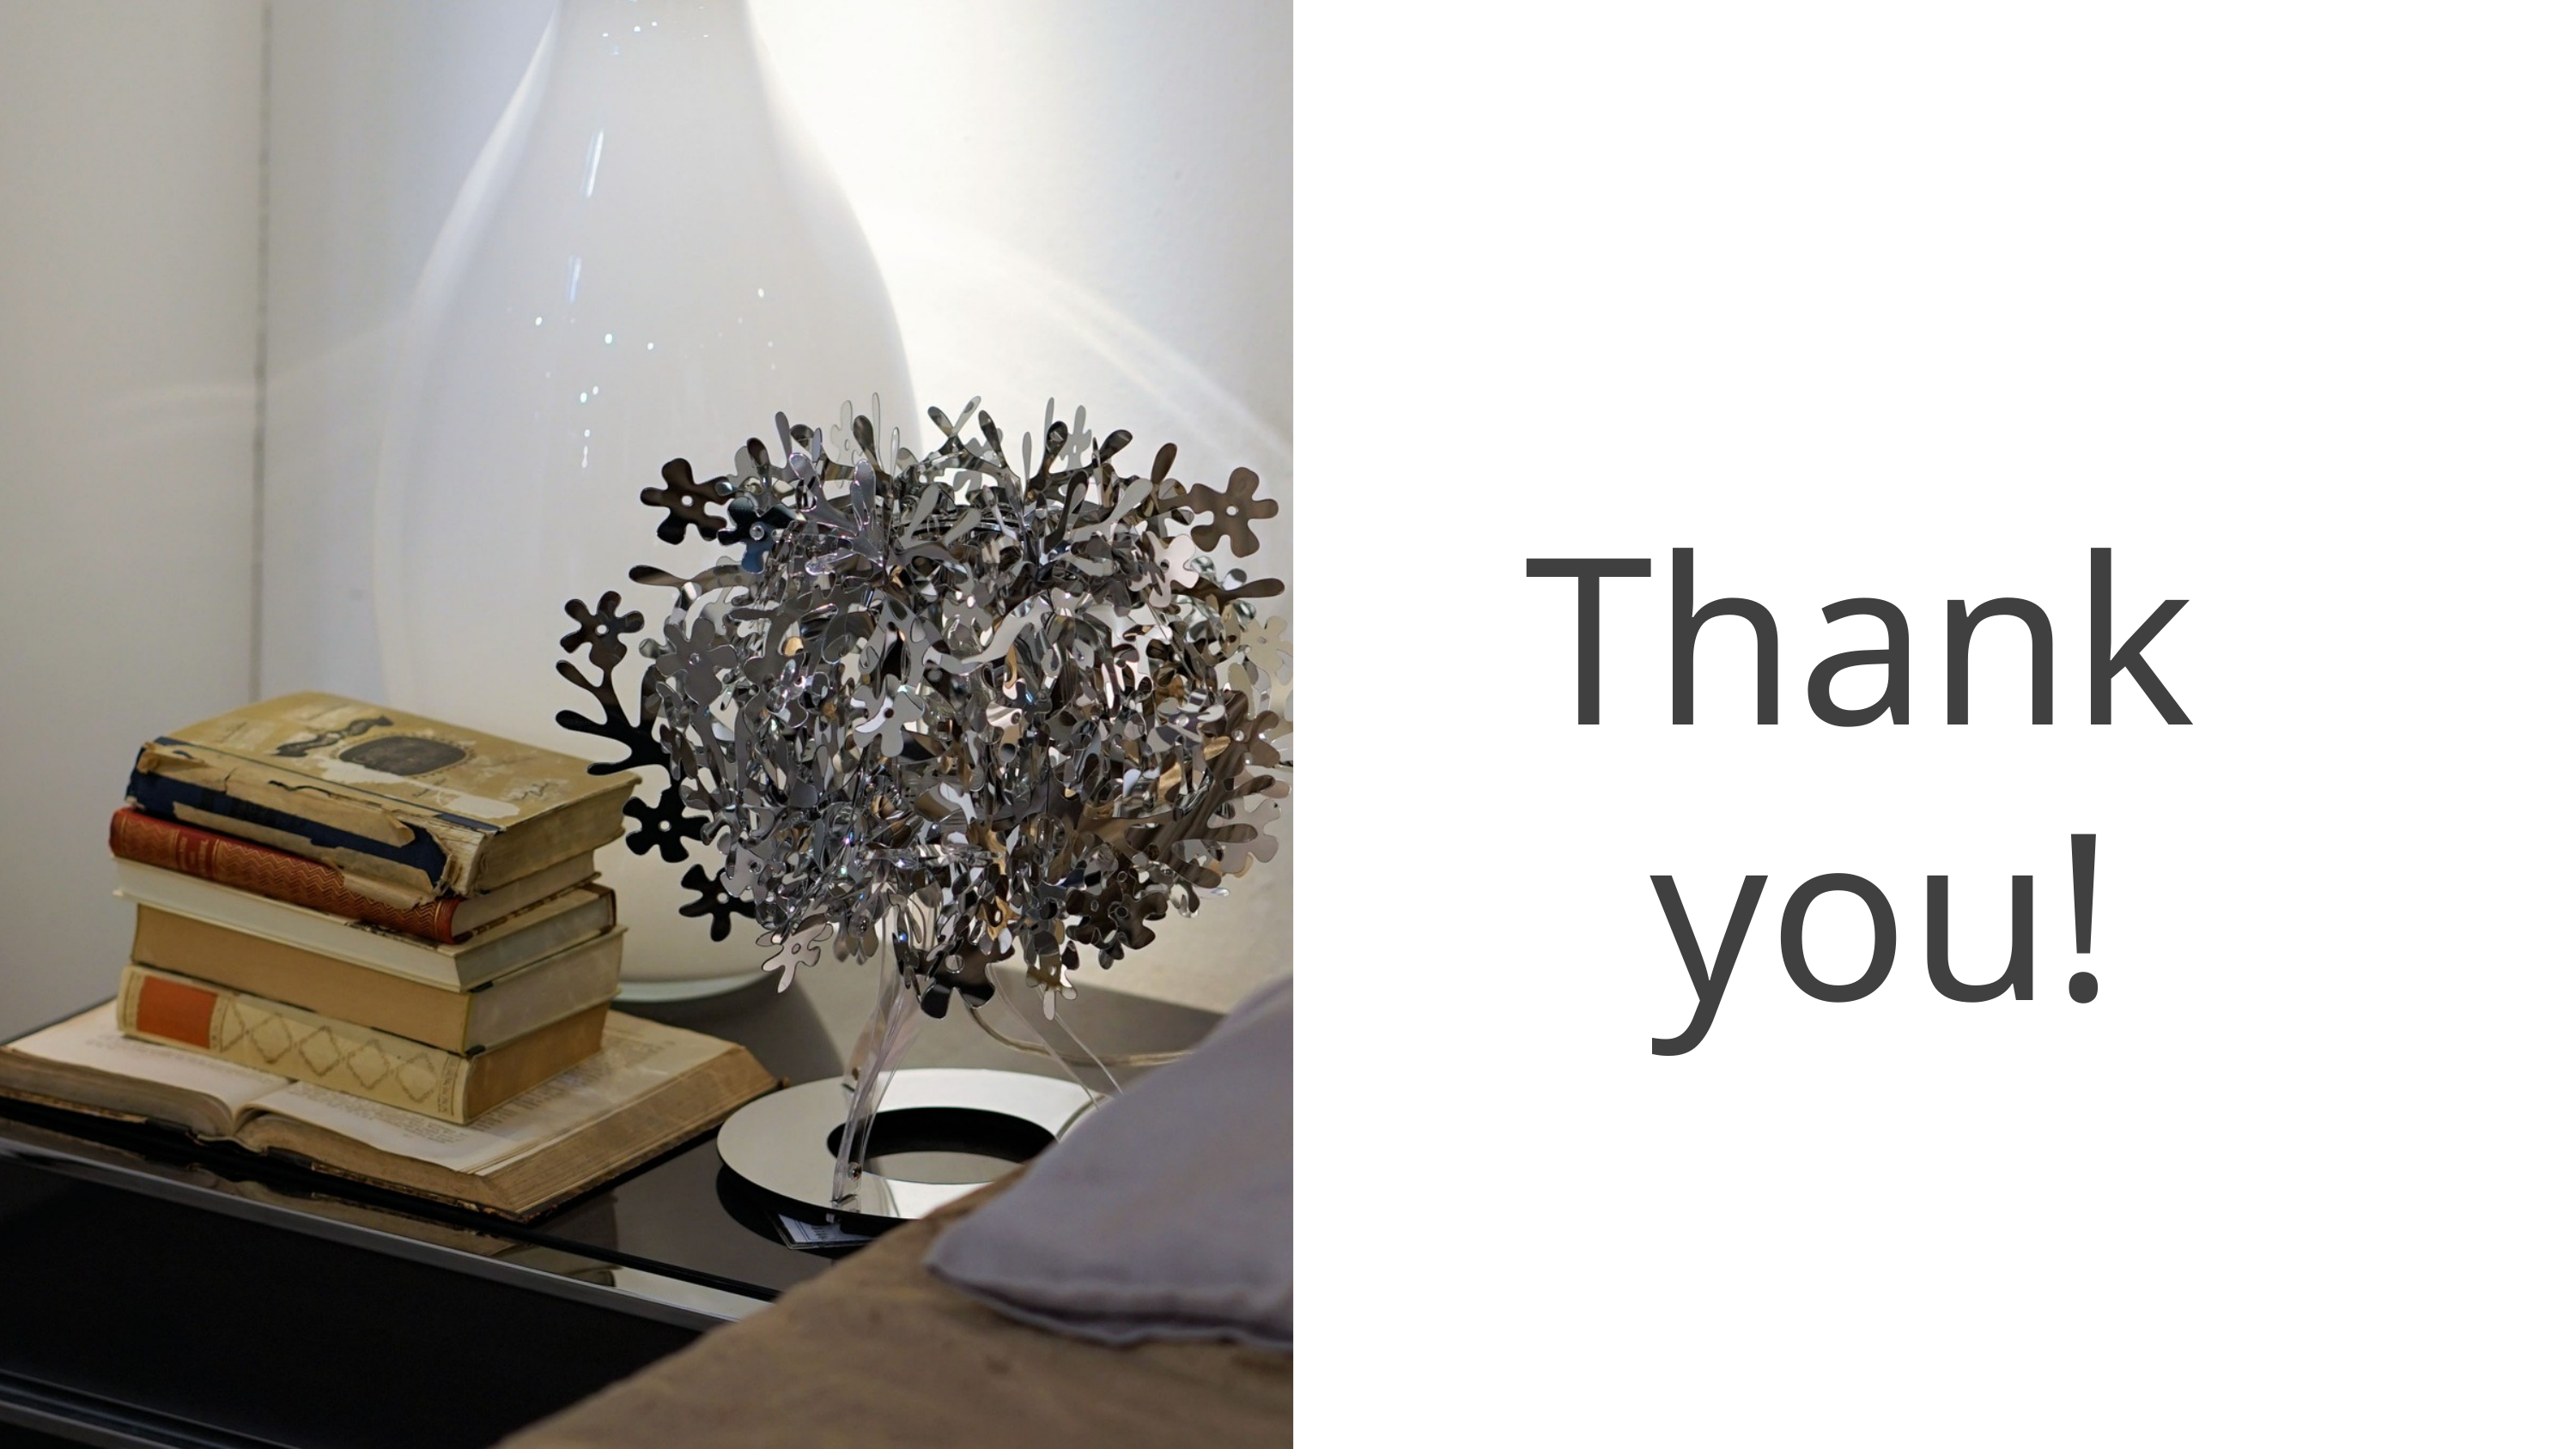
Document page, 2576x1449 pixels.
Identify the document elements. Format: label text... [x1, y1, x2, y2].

title Thank you! [1522, 455, 2306, 1057]
picture [0, 0, 1294, 1449]
